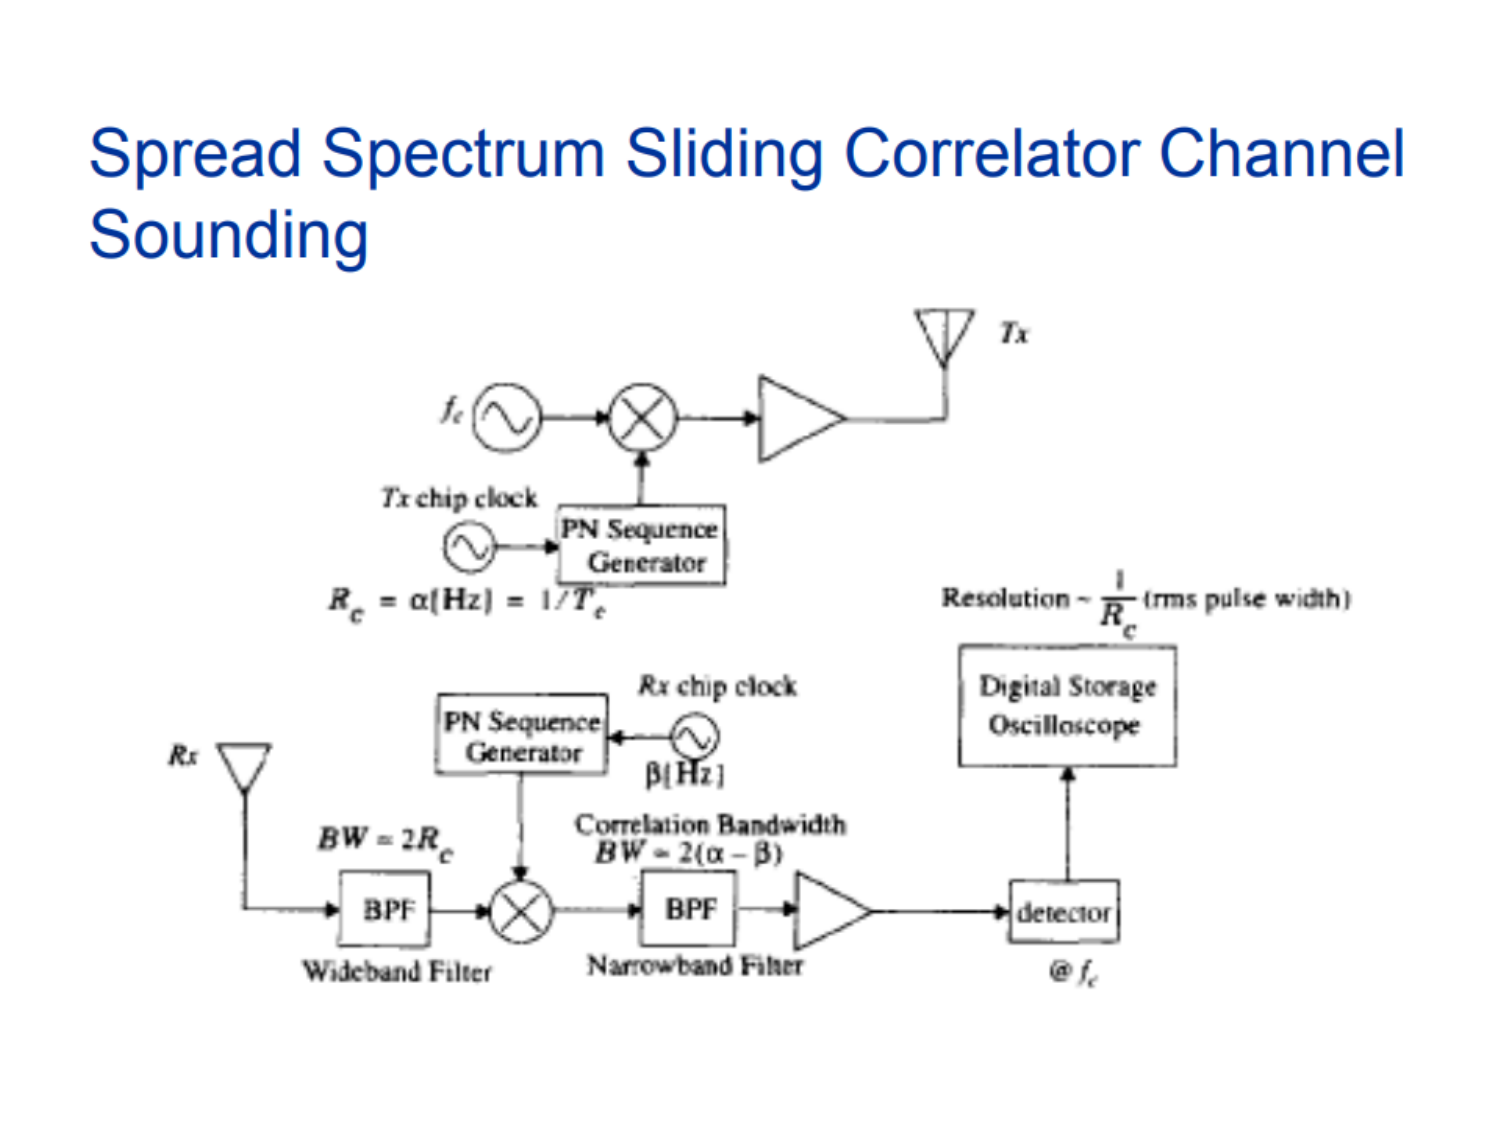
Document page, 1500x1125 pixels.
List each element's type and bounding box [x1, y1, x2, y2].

picture [83, 116, 1417, 1008]
